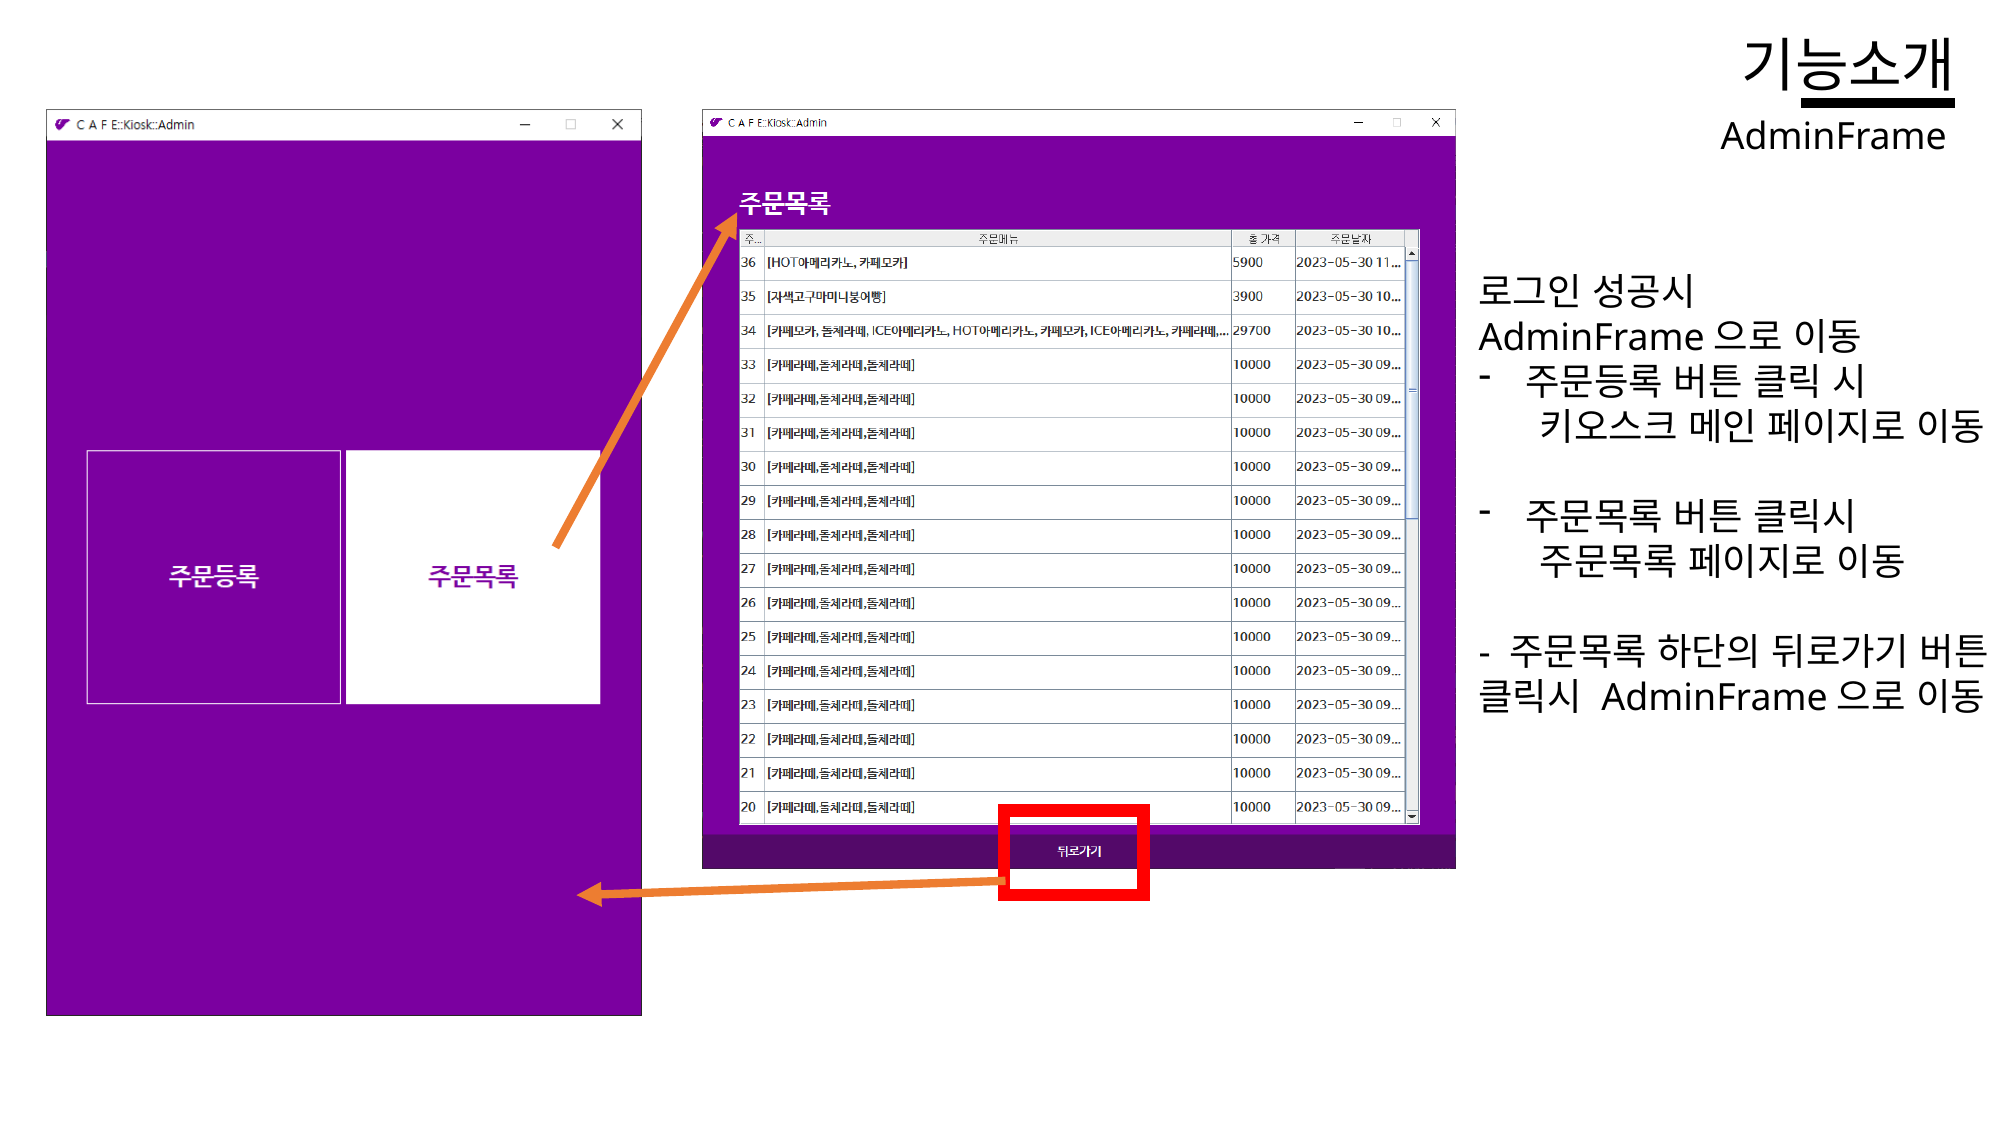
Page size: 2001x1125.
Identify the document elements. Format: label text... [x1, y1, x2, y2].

text_box AdminFrame [1705, 104, 2000, 165]
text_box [555, 212, 738, 548]
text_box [576, 880, 1006, 896]
text_box 로그인 성공시 AdminFrame으로 이동 주문등록 버튼 클릭 시 키오스크 메인 페이지로 이동 주문목록 버튼 클릭시 주문목록 페이지로 이동 - 주문목록 하단의 뒤로가기 버튼 클릭시 AdminFrame으로 이동 [1463, 260, 2000, 726]
picture [701, 109, 1456, 869]
text_box 기능소개 [1726, 21, 2000, 106]
text_box [1801, 98, 1955, 108]
text_box [1003, 869, 1144, 896]
picture [46, 109, 642, 1016]
